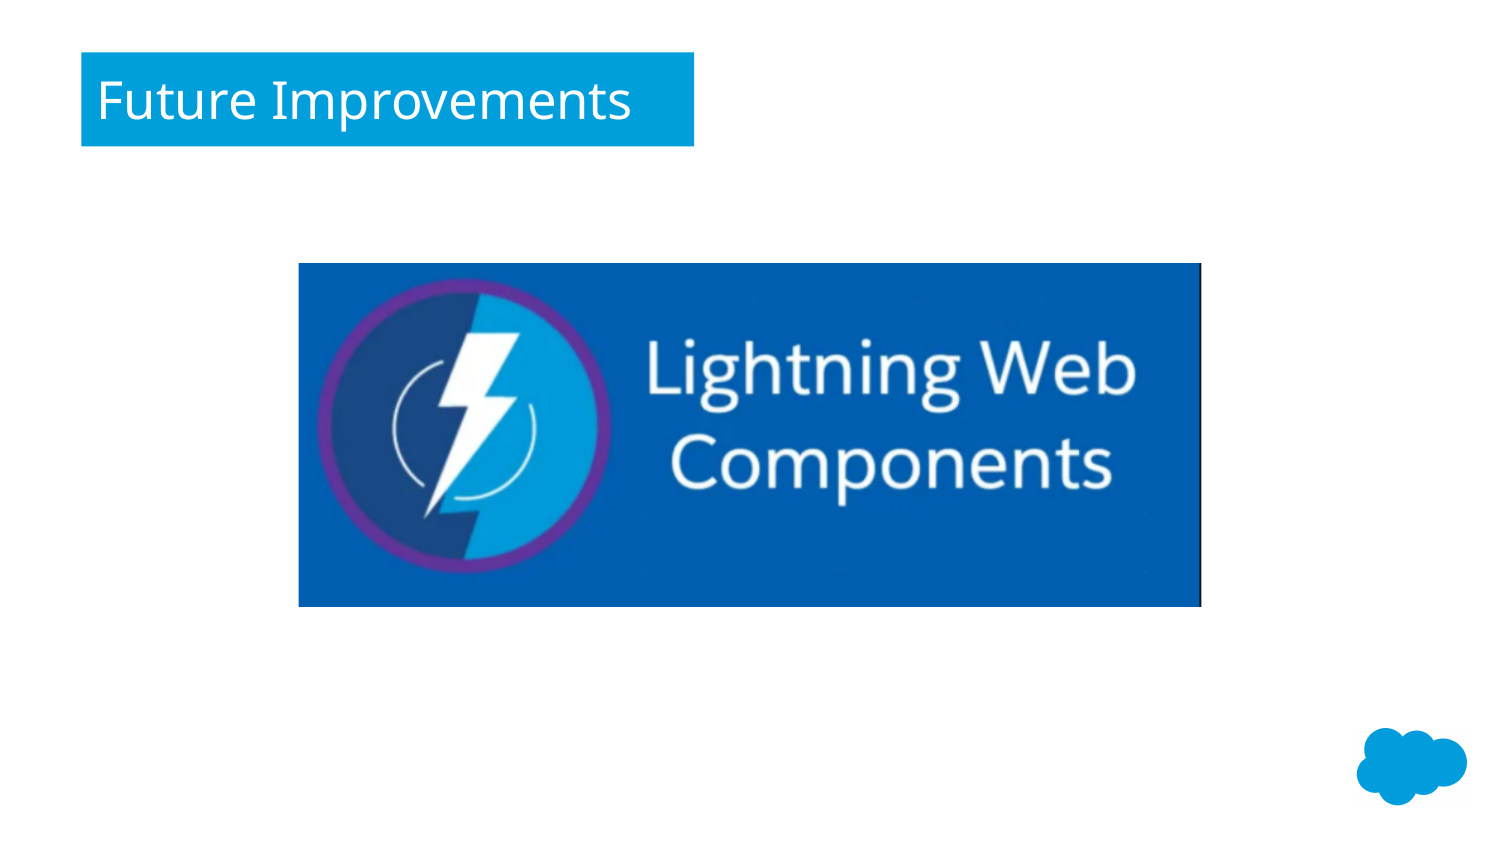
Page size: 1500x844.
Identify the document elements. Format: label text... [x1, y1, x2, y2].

title Future Improvements [81, 52, 695, 147]
picture [298, 263, 1202, 607]
picture [1355, 728, 1469, 807]
